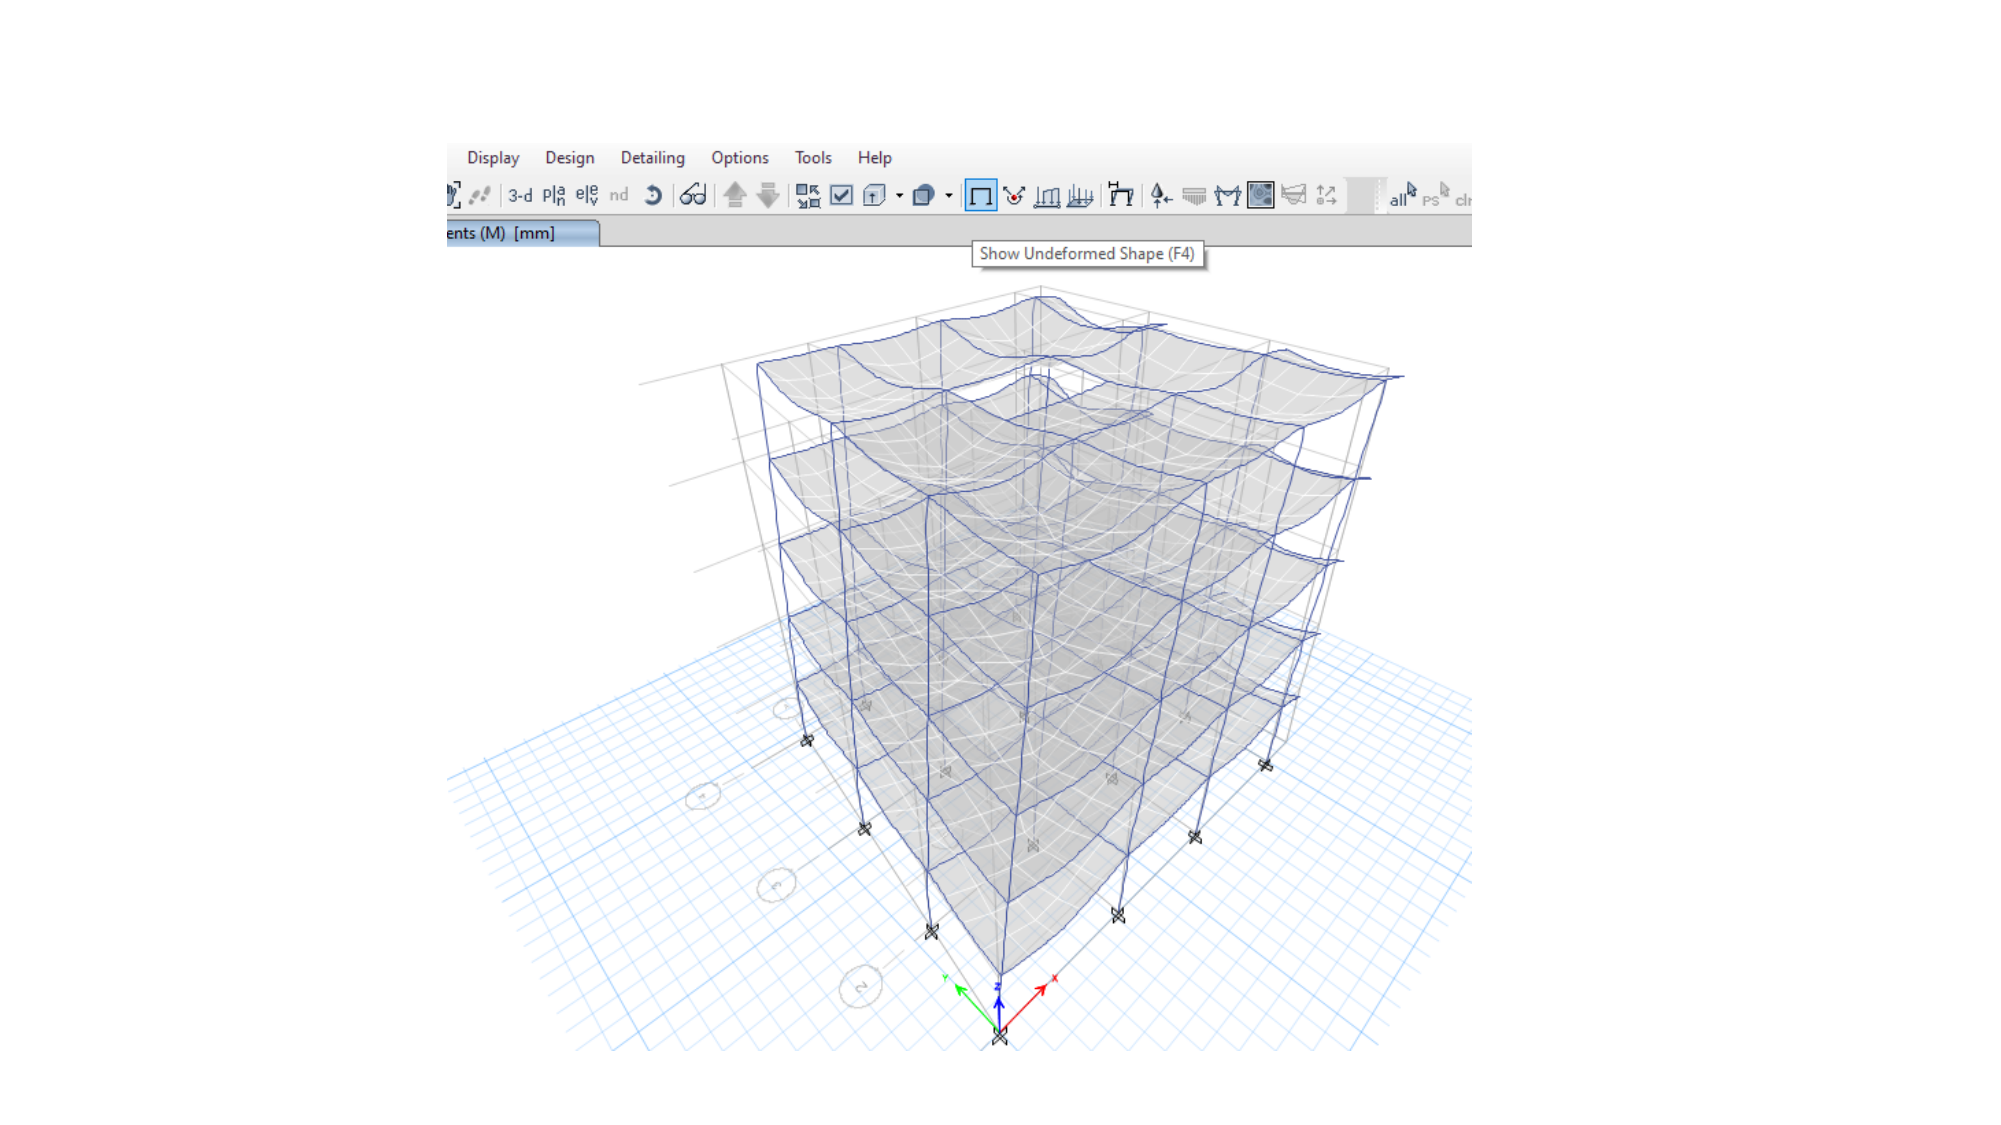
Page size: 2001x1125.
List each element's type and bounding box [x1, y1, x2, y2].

picture [447, 142, 1472, 1051]
